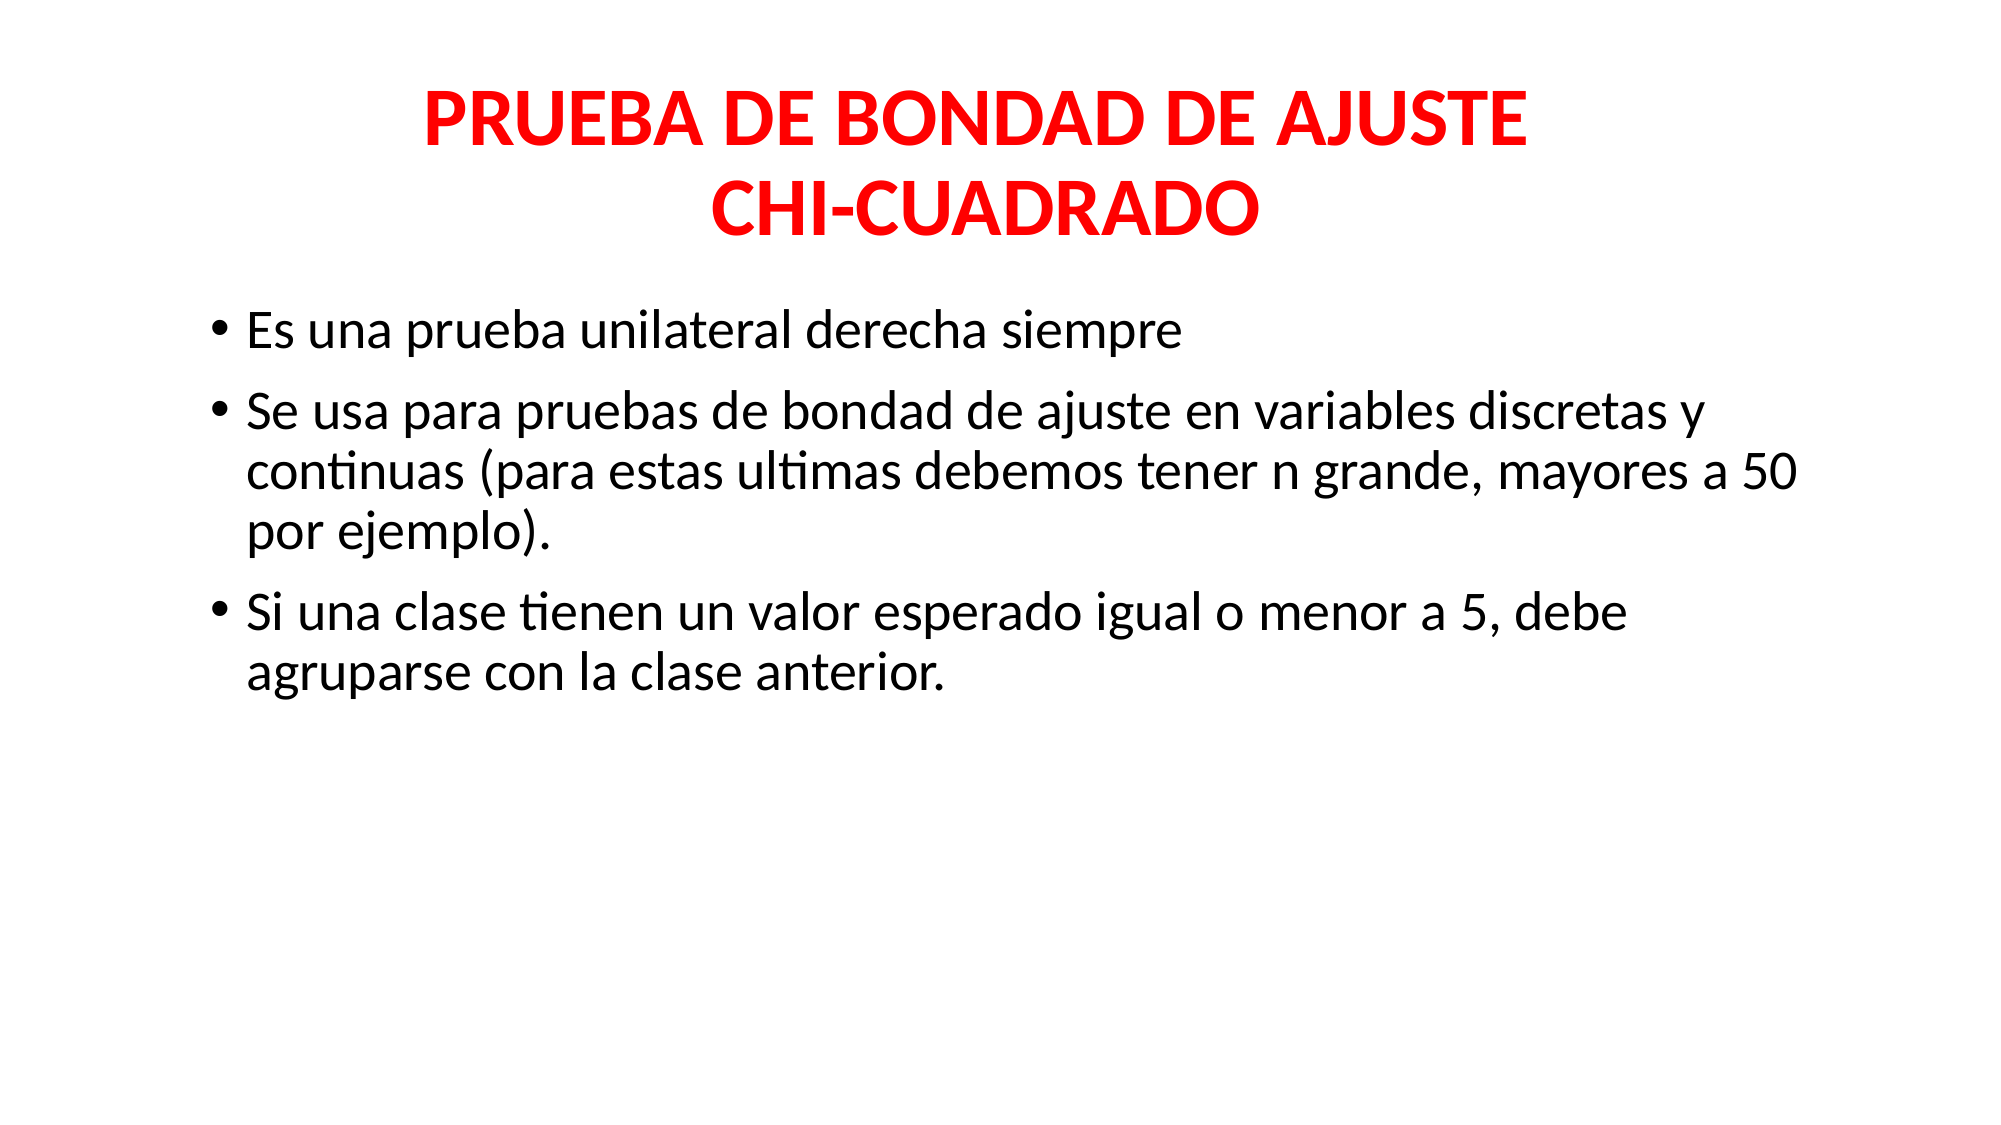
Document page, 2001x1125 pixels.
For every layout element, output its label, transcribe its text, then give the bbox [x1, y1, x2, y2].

list Es una prueba unilateral derecha siempre Se usa para pruebas de bondad de ajuste en variables discretas y continuas (para estas ultimas debemos tener n grande, mayores a 50 por ejemplo). Si una clase tienen un valor esperado igual o menor a 5, debe agruparse con la clase anterior. [195, 293, 1849, 714]
title PRUEBA DE BONDAD DE AJUSTE CHI-CUADRADO [123, 54, 1849, 272]
